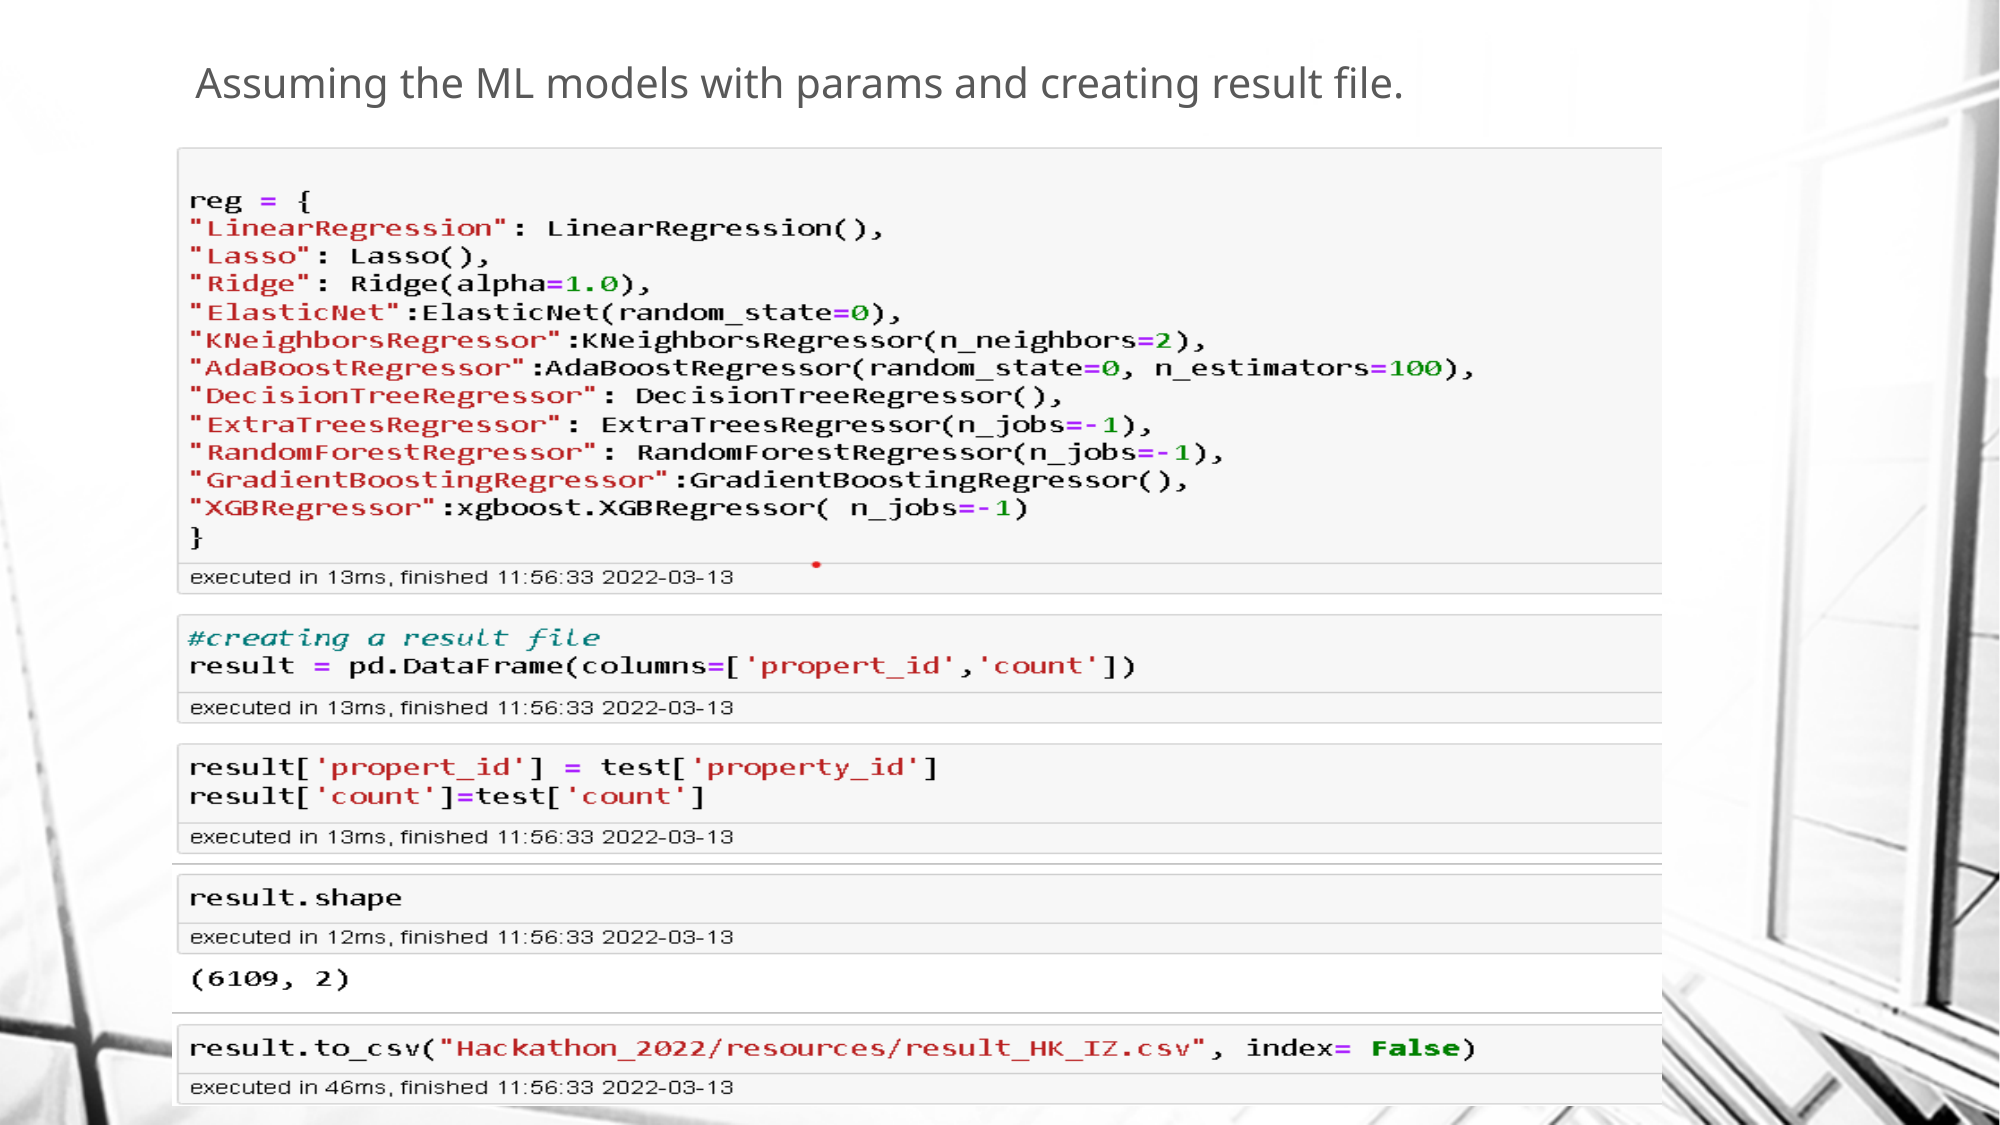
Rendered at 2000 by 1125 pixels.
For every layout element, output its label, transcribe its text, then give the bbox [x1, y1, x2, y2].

list Assuming the ML models with params and creating result file. [172, 54, 1600, 137]
picture [0, 0, 2000, 1125]
